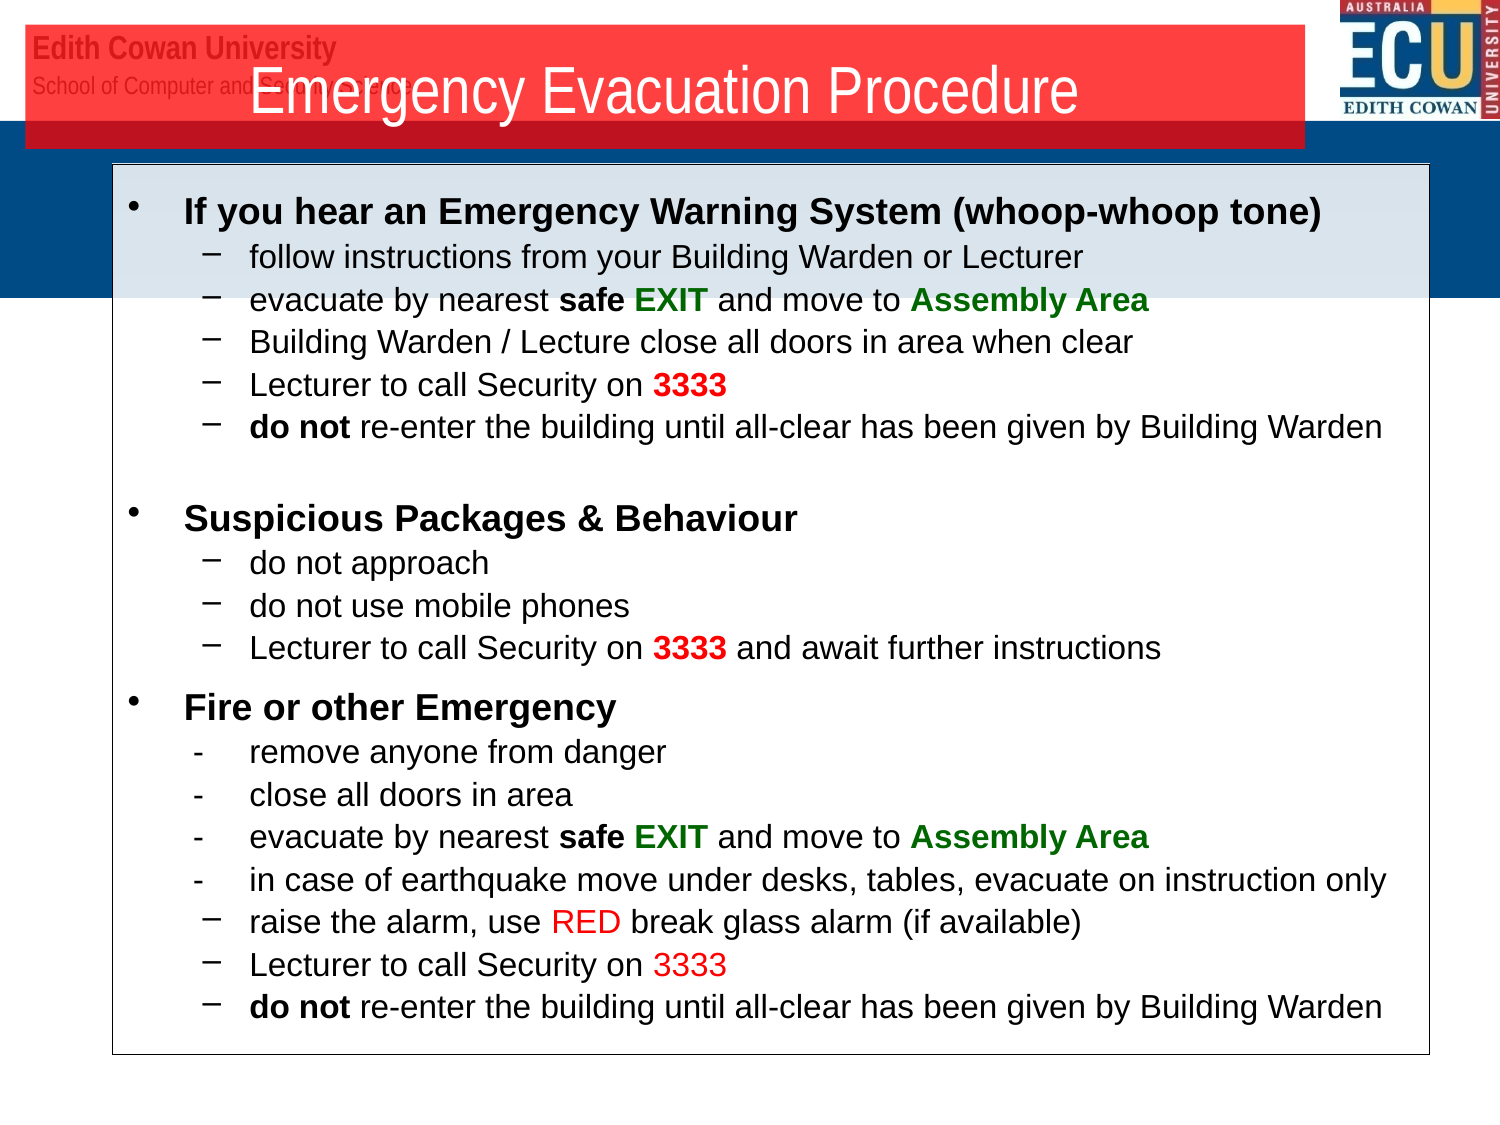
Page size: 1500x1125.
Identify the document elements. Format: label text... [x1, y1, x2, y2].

picture [1340, 0, 1500, 119]
list If you hear an Emergency Warning System (whoop-whoop tone) follow instructions from your Building Warden or Lecturer evacuate by nearest safe EXIT and move to Assembly Area Building Warden / Lecture close all doors in area when clear Lecturer to call Security on 3333 do not re-enter the building until all-clear has been given by Building Warden Suspicious Packages & Behaviour do not approach do not use mobile phones Lecturer to call Security on 3333 and await further instructions Fire or other Emergency remove anyone from danger close all doors in area evacuate by nearest safe EXIT and move to Assembly Area in case of earthquake move under desks, tables, evacuate on instruction only raise the alarm, use RED break glass alarm (if available) Lecturer to call Security on 3333 do not re-enter the building until all-clear has been given by Building Warden [112, 163, 1430, 1055]
title Emergency Evacuation Procedure [25, 24, 1306, 150]
